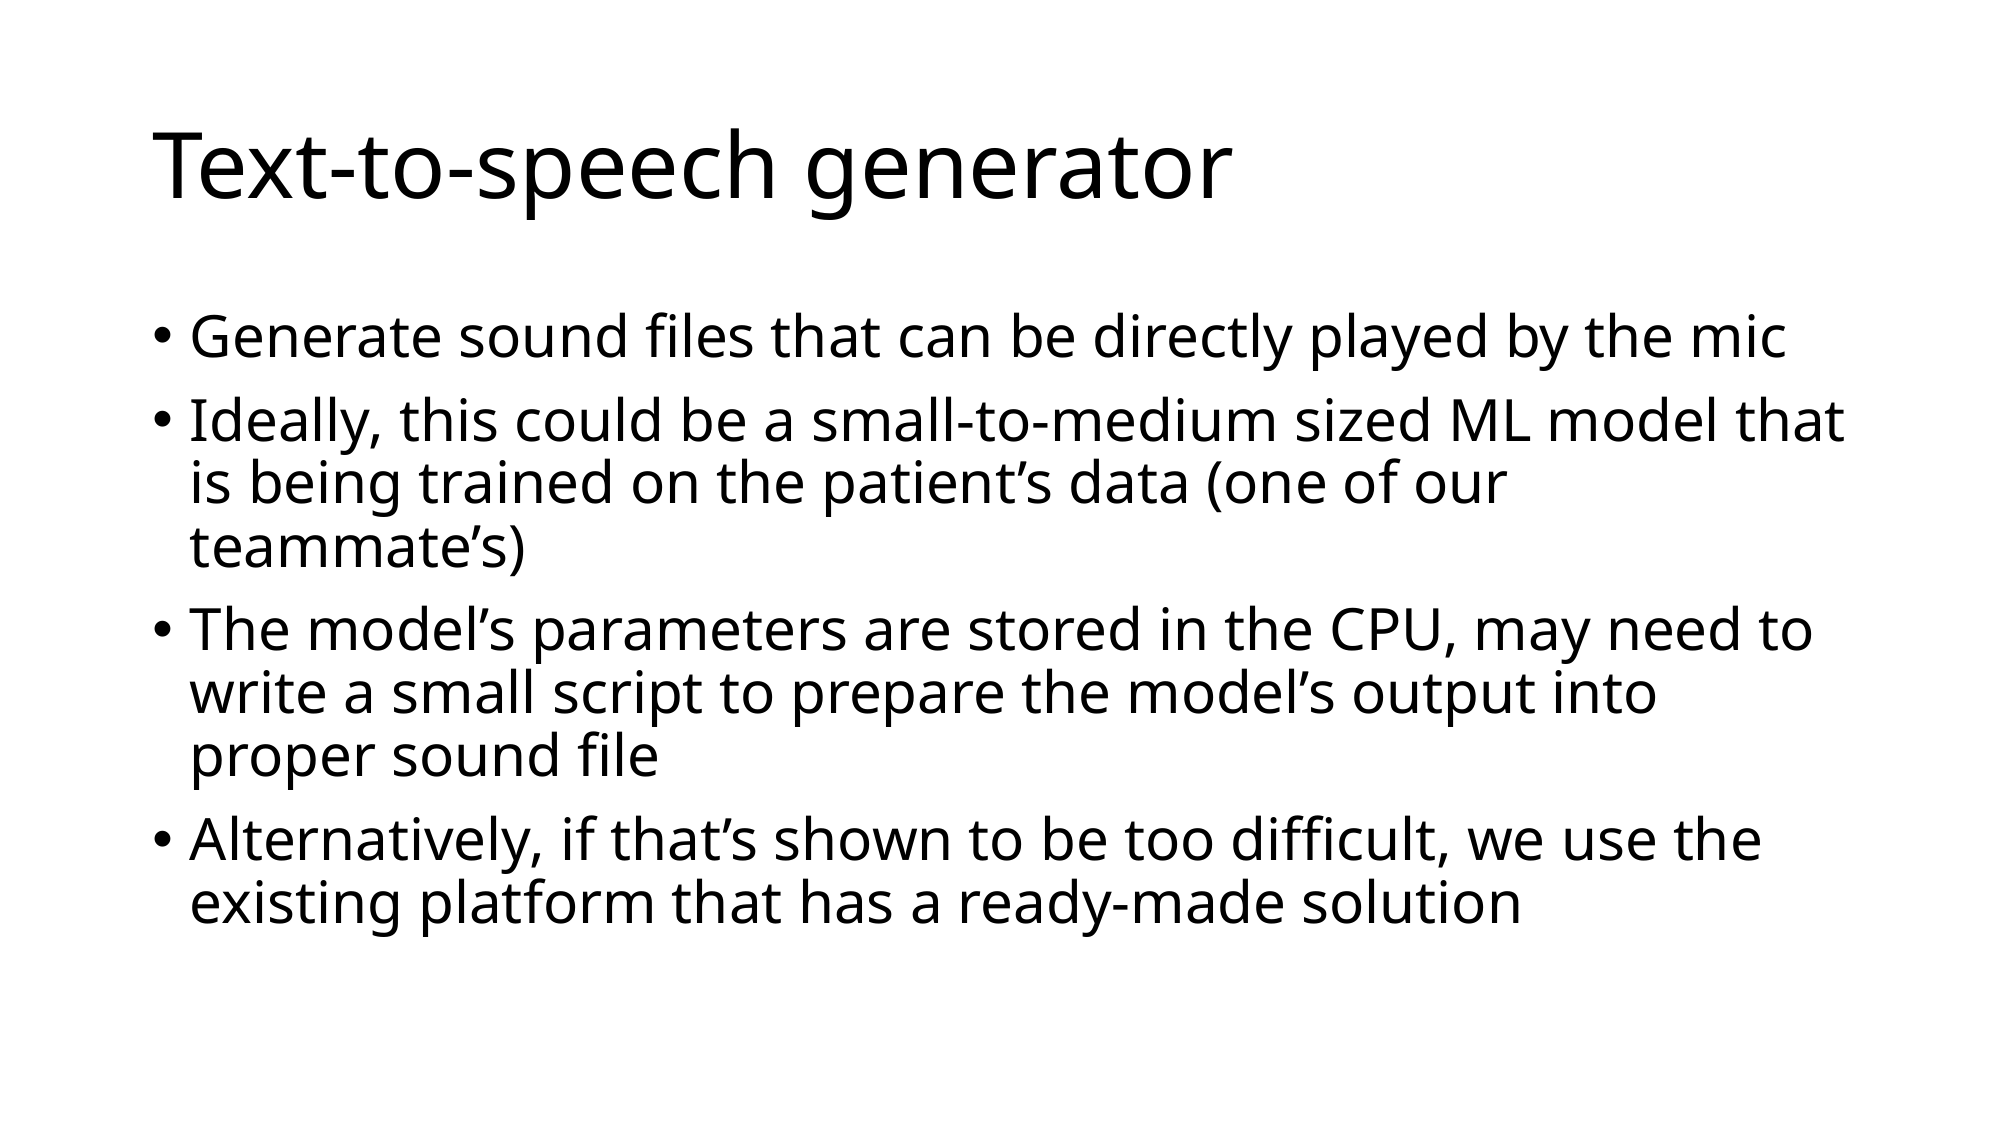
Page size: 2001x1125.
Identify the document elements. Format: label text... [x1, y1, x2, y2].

title Text-to-speech generator [137, 59, 1863, 278]
list Generate sound files that can be directly played by the mic Ideally, this could be a small-to-medium sized ML model that is being trained on the patient’s data (one of our teammate’s) The model’s parameters are stored in the CPU, may need to write a small script to prepare the model’s output into proper sound file Alternatively, if that’s shown to be too difficult, we use the existing platform that has a ready-made solution [137, 299, 1863, 1014]
